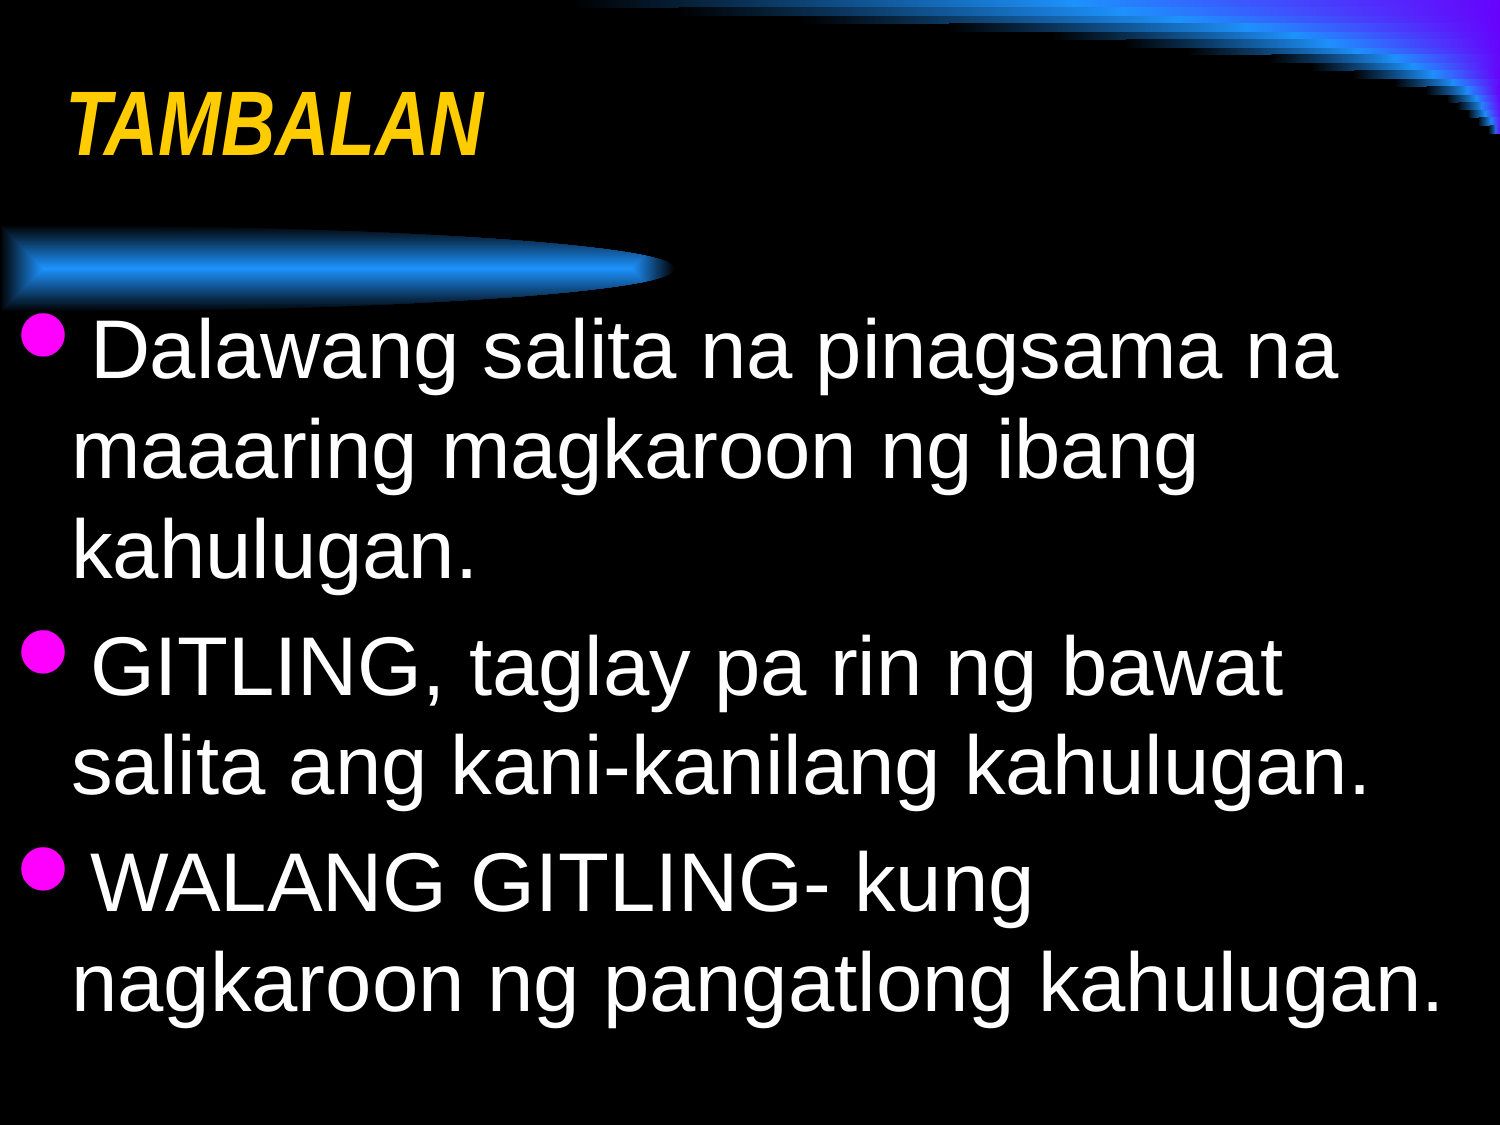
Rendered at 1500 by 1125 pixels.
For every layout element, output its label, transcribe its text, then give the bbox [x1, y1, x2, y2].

list Dalawang salita na pinagsama na maaaring magkaroon ng ibang kahulugan. GITLING, taglay pa rin ng bawat salita ang kani-kanilang kahulugan. WALANG GITLING- kung nagkaroon ng pangatlong kahulugan. [0, 287, 1463, 1088]
title TAMBALAN [49, 24, 1326, 213]
